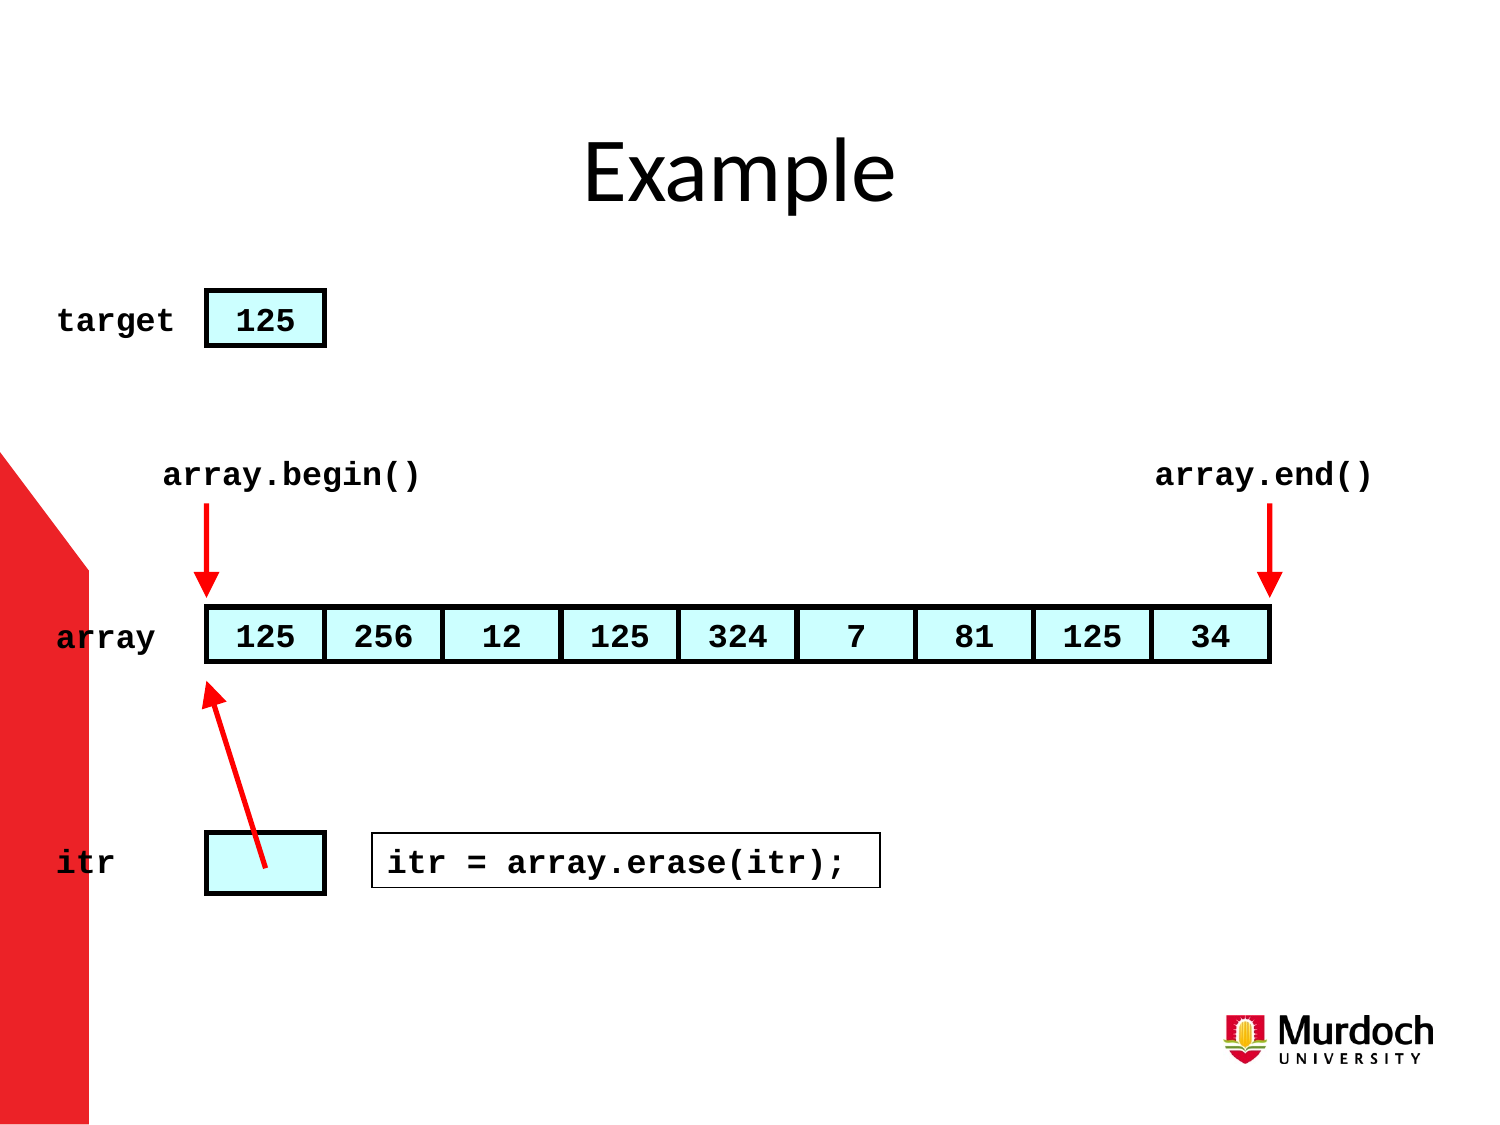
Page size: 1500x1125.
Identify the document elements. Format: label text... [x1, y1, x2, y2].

text_box [206, 832, 325, 894]
text_box itr = array.erase(itr); [372, 832, 880, 888]
text_box 81 [915, 606, 1033, 662]
text_box 256 [324, 606, 442, 662]
text_box 12 [442, 606, 560, 662]
text_box array.end() [1139, 444, 1400, 499]
picture [1223, 1015, 1433, 1064]
text_box array [41, 608, 207, 663]
text_box 125 [560, 606, 678, 662]
text_box 34 [1151, 606, 1270, 662]
text_box array.begin() [147, 444, 502, 499]
text_box 125 [206, 290, 325, 346]
text_box [196, 503, 217, 598]
text_box 324 [678, 606, 797, 662]
text_box 125 [206, 606, 324, 662]
text_box 125 [1033, 606, 1151, 662]
text_box itr [41, 832, 195, 888]
text_box [1259, 503, 1281, 598]
text_box target [41, 290, 195, 346]
title Example [64, 101, 1415, 290]
text_box 7 [797, 606, 915, 662]
text_box [202, 680, 266, 869]
